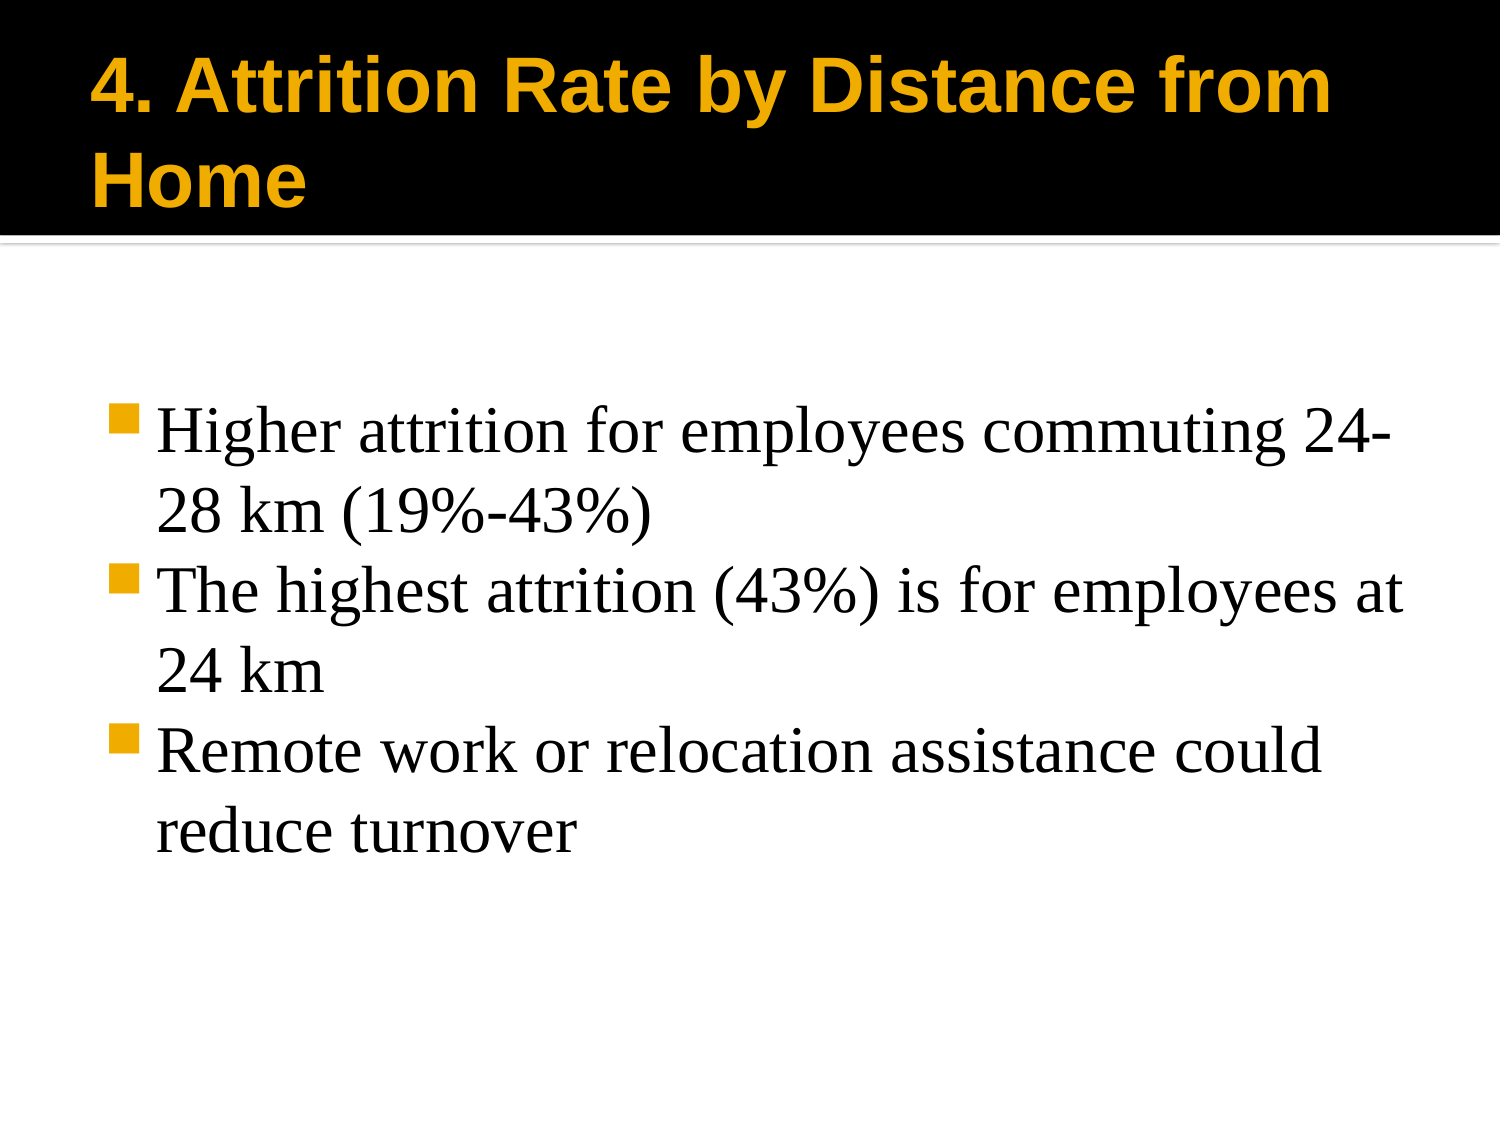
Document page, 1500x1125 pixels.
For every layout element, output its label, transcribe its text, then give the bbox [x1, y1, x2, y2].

title 4. Attrition Rate by Distance from Home [75, 25, 1425, 231]
list Higher attrition for employees commuting 24-28 km (19%-43%) The highest attrition (43%) is for employees at 24 km Remote work or relocation assistance could reduce turnover [75, 291, 1425, 1050]
